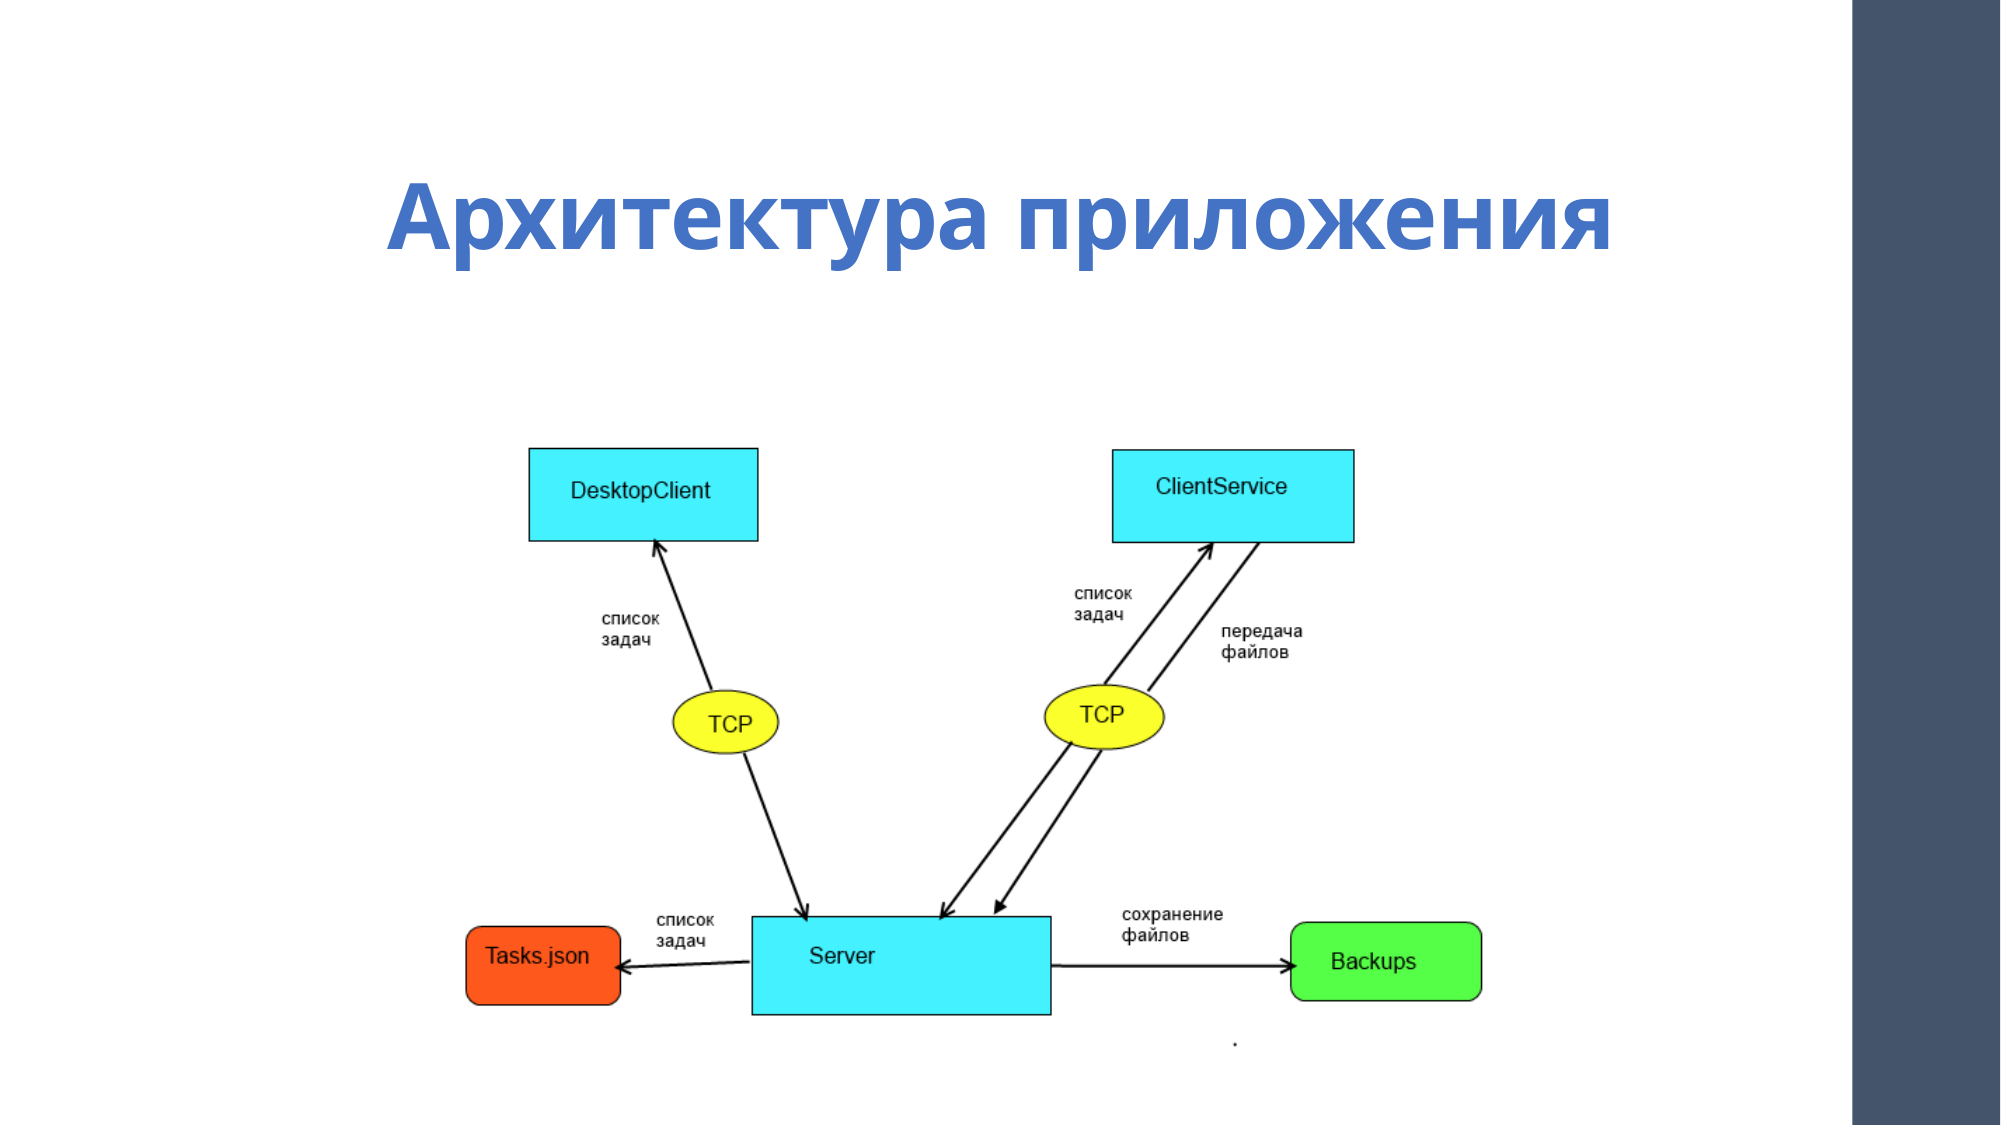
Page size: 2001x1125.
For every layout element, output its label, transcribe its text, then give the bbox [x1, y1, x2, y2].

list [439, 284, 1561, 1125]
title Архитектура приложения [206, 43, 1797, 278]
